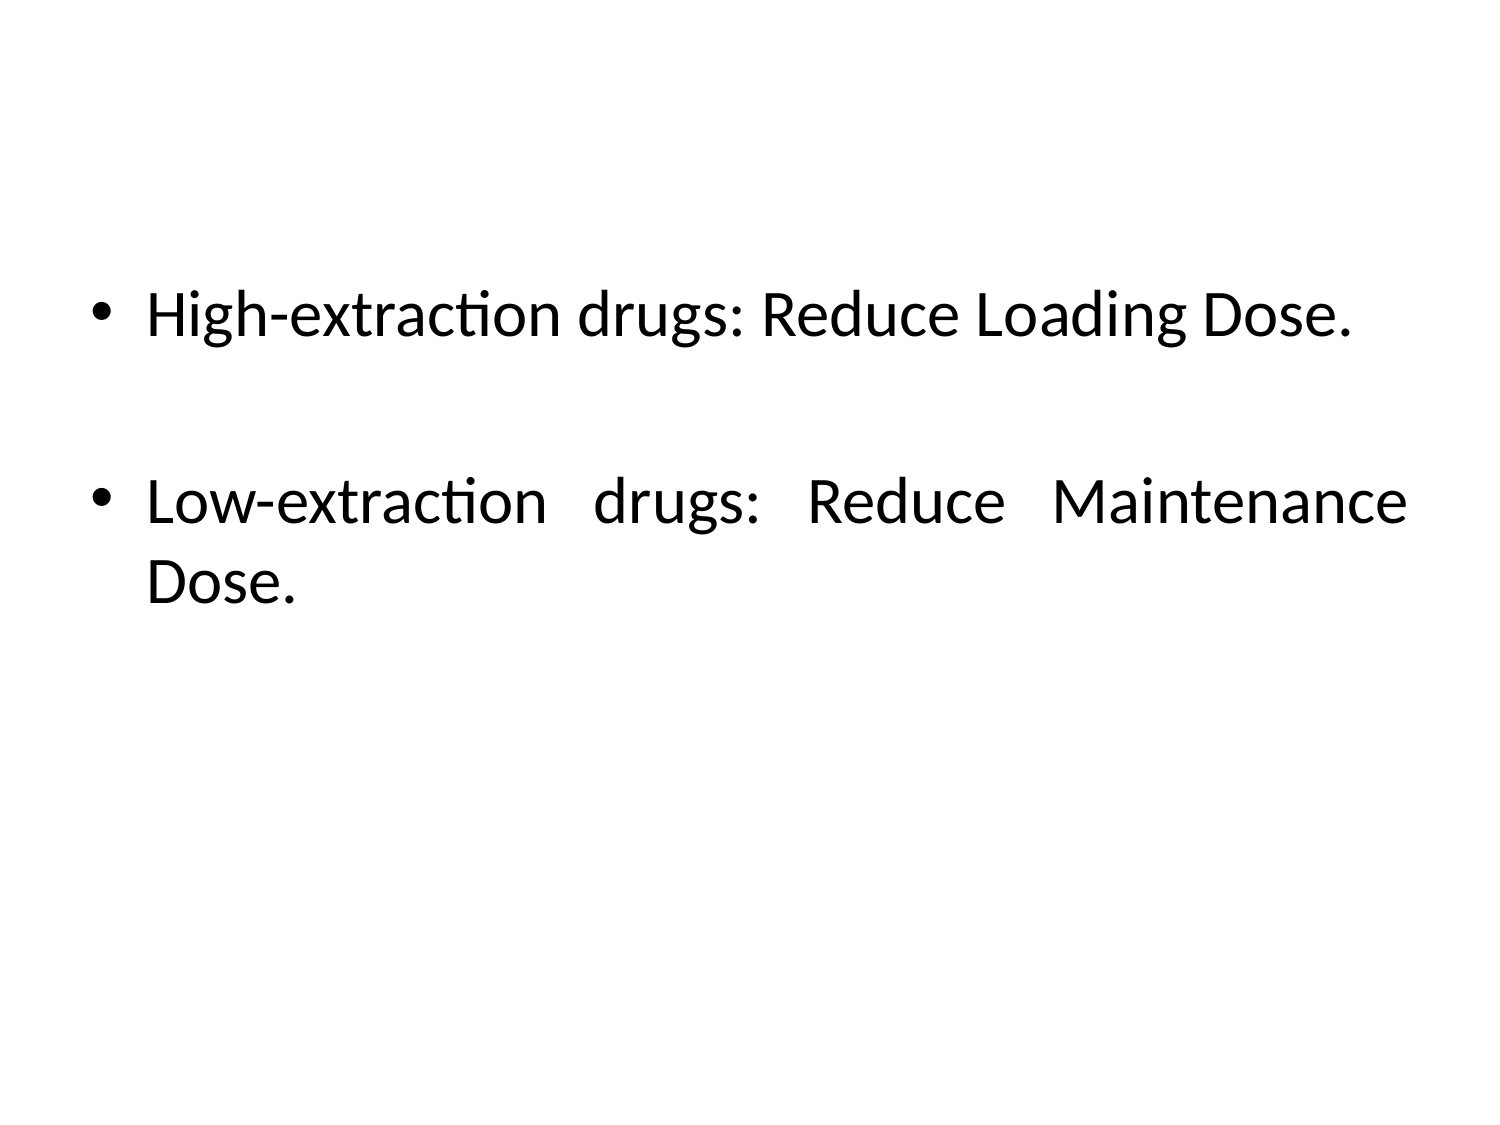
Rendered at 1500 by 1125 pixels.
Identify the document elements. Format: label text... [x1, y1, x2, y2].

list High-extraction drugs: Reduce Loading Dose. Low-extraction drugs: Reduce Maintenance Dose. [75, 262, 1425, 1005]
